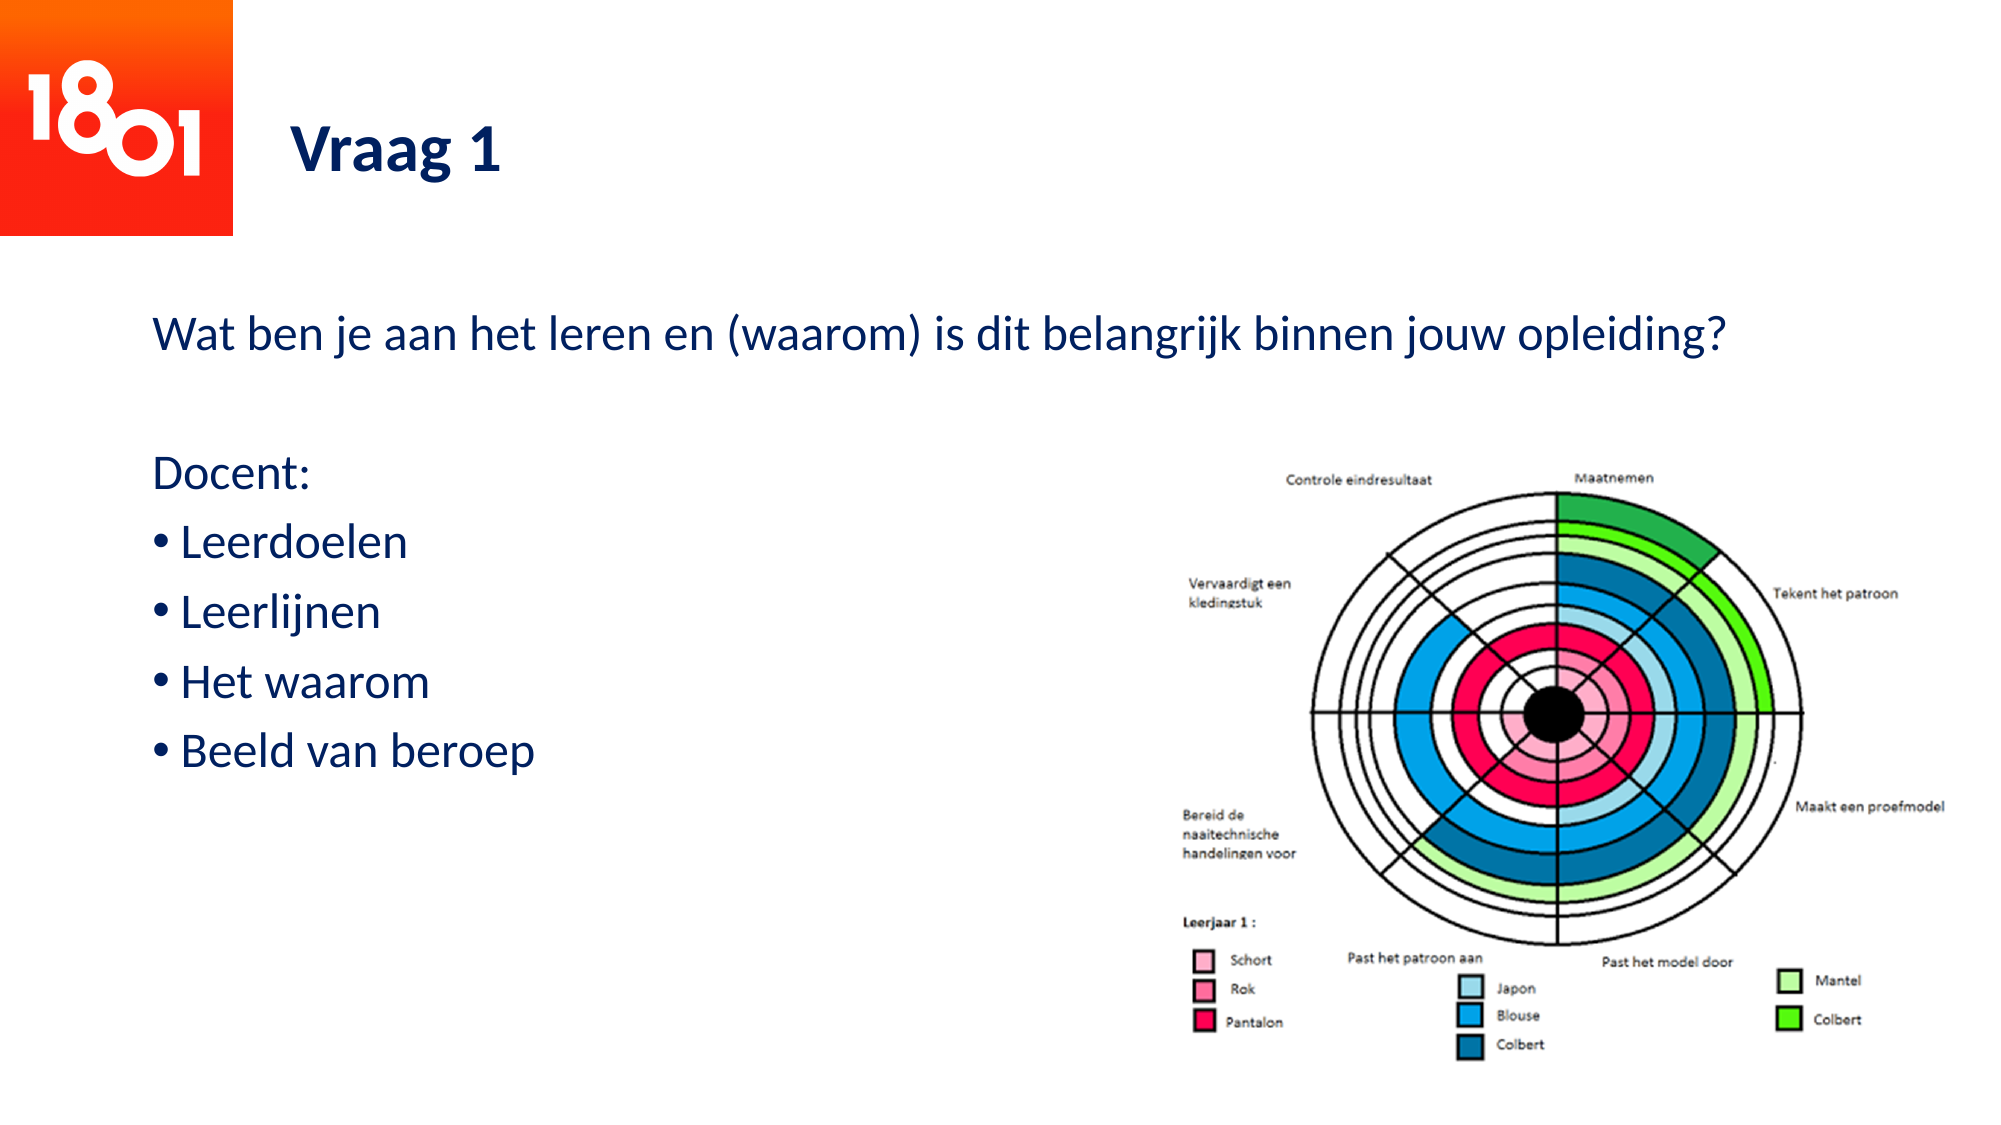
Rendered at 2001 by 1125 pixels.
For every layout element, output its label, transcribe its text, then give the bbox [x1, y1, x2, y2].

title Vraag 1 [275, 40, 2000, 258]
picture [1125, 389, 2000, 1086]
list Wat ben je aan het leren en (waarom) is dit belangrijk binnen jouw opleiding? Docent: Leerdoelen Leerlijnen Het waarom Beeld van beroep [137, 299, 1863, 1014]
picture [0, 0, 233, 236]
